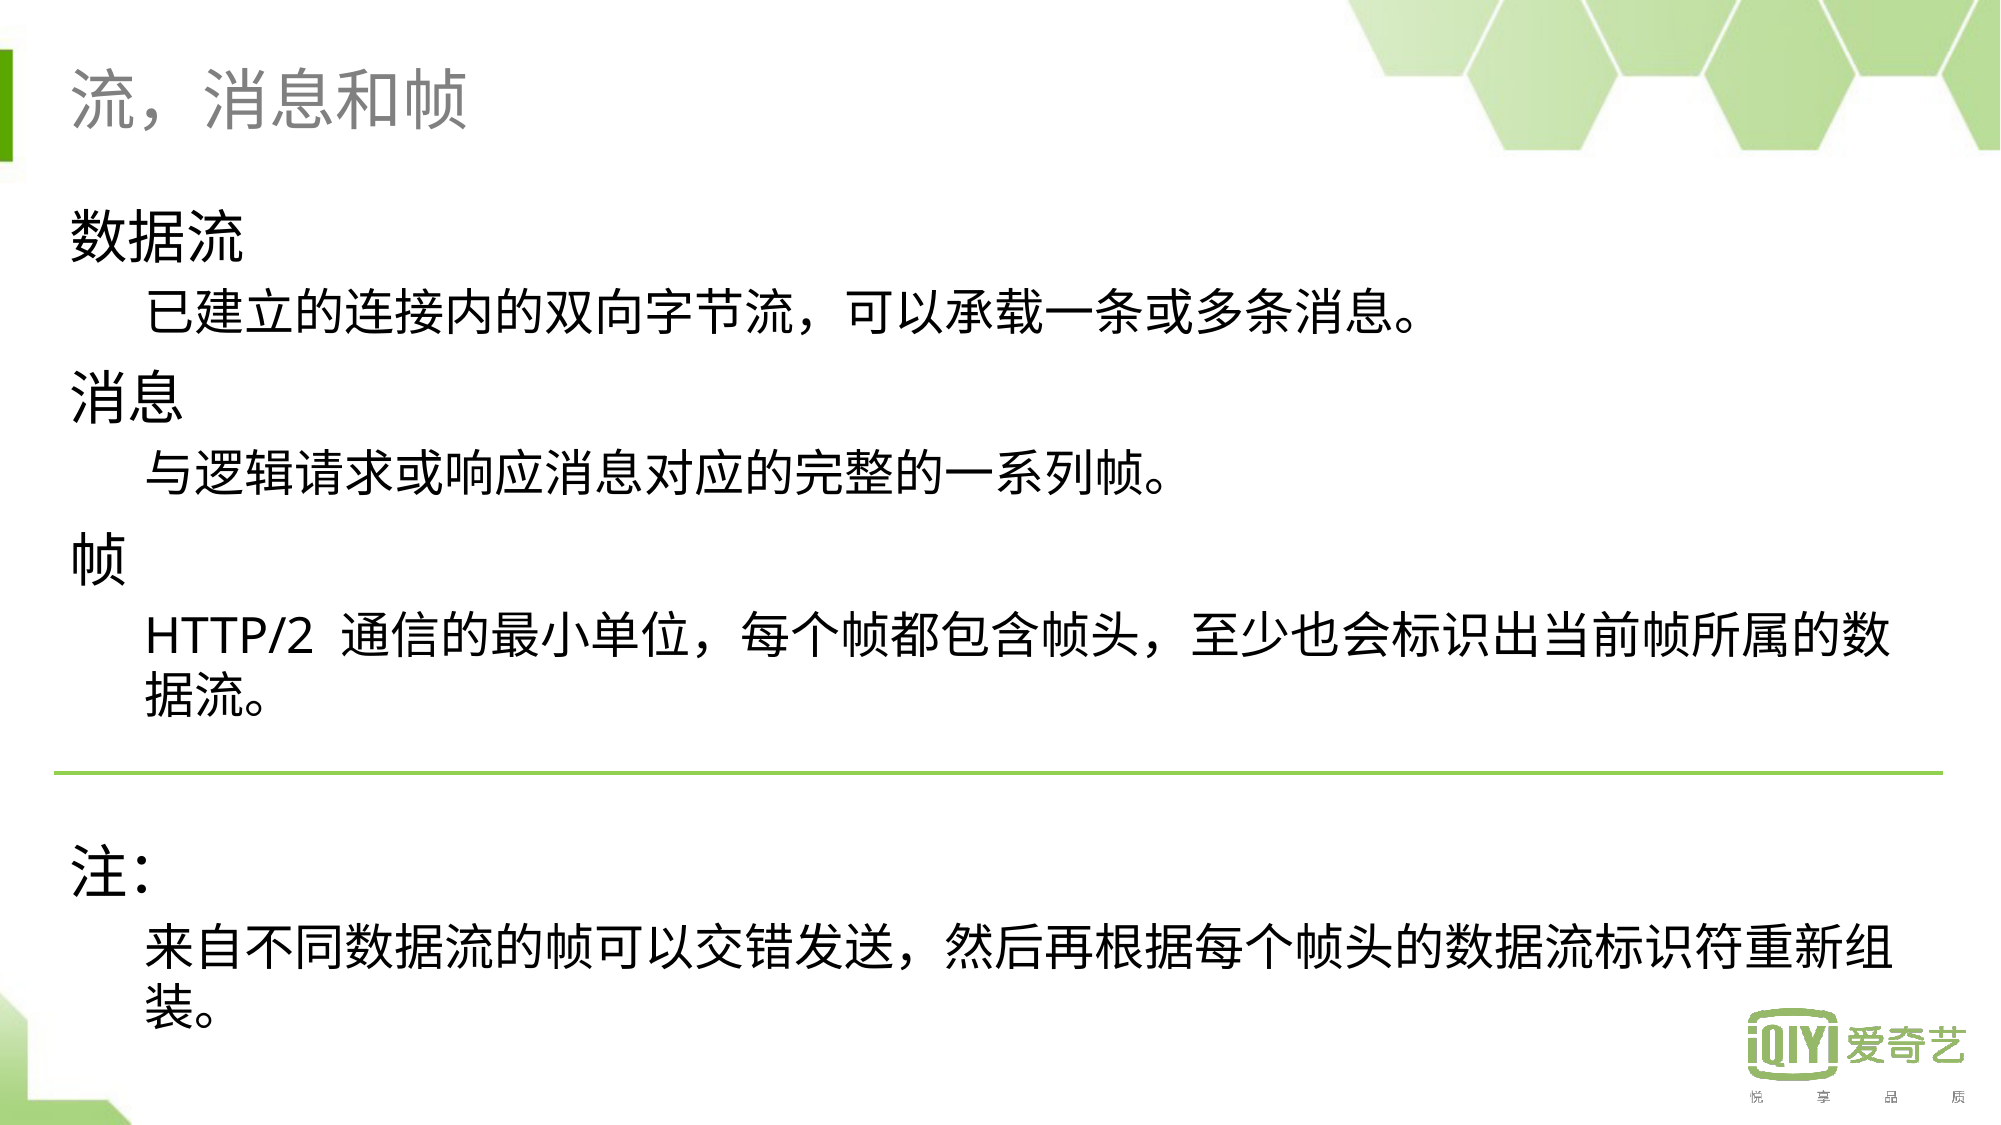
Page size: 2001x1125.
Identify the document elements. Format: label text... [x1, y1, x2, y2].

list 数据流 已建立的连接内的双向字节流，可以承载一条或多条消息。 消息 与逻辑请求或响应消息对应的完整的一系列帧。 帧 HTTP/2 通信的最小单位，每个帧都包含帧头，至少也会标识出当前帧所属的数据流。 注： 来自不同数据流的帧可以交错发送，然后再根据每个帧头的数据流标识符重新组装。 [55, 192, 1946, 1014]
picture [0, 0, 2001, 1125]
title 流，消息和帧 [54, 59, 1944, 154]
